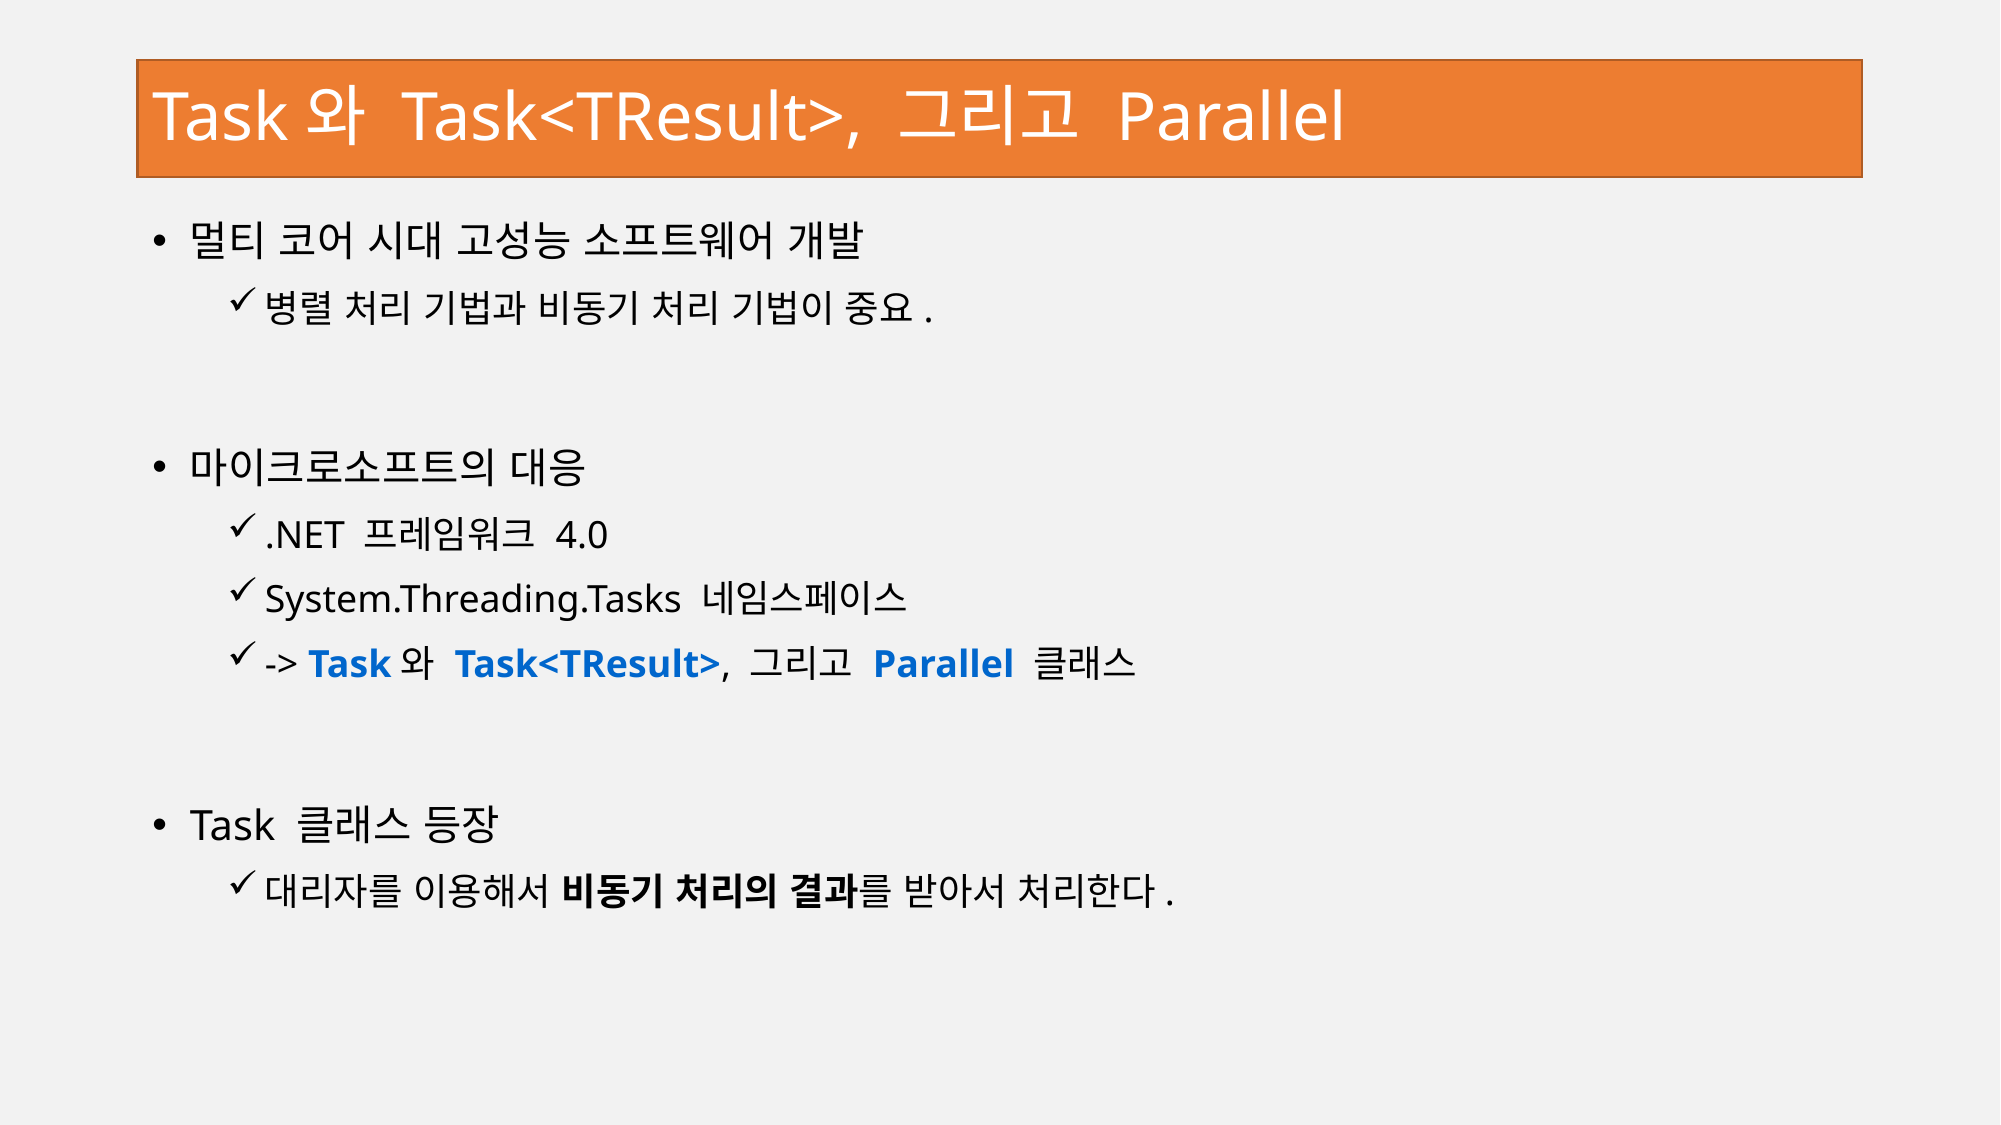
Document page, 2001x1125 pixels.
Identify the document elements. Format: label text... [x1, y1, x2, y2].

list 멀티 코어 시대 고성능 소프트웨어 개발 병렬 처리 기법과 비동기 처리 기법이 중요. 마이크로소프트의 대응 .NET 프레임워크 4.0 System.Threading.Tasks 네임스페이스 -> Task와 Task<TResult>, 그리고 Parallel 클래스 Task 클래스 등장 대리자를 이용해서 비동기 처리의 결과를 받아서 처리한다. [137, 197, 1863, 1040]
title Task와 Task<TResult>, 그리고 Parallel [136, 59, 1863, 178]
